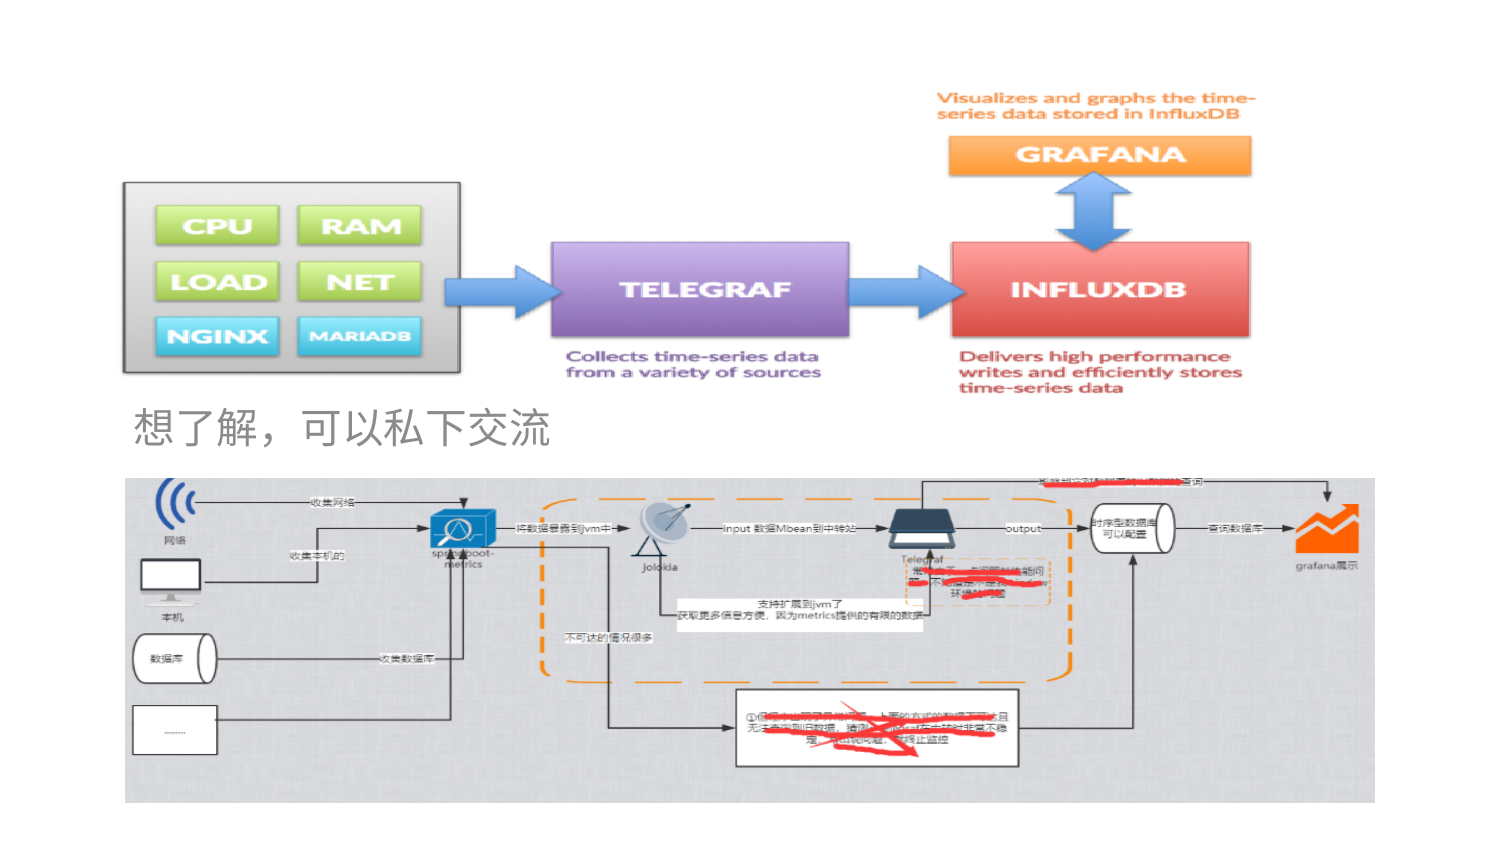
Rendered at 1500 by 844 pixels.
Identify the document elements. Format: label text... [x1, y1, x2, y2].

picture [125, 478, 1375, 804]
list 想了解，可以私下交流 [118, 412, 1375, 460]
picture [75, 64, 1425, 404]
